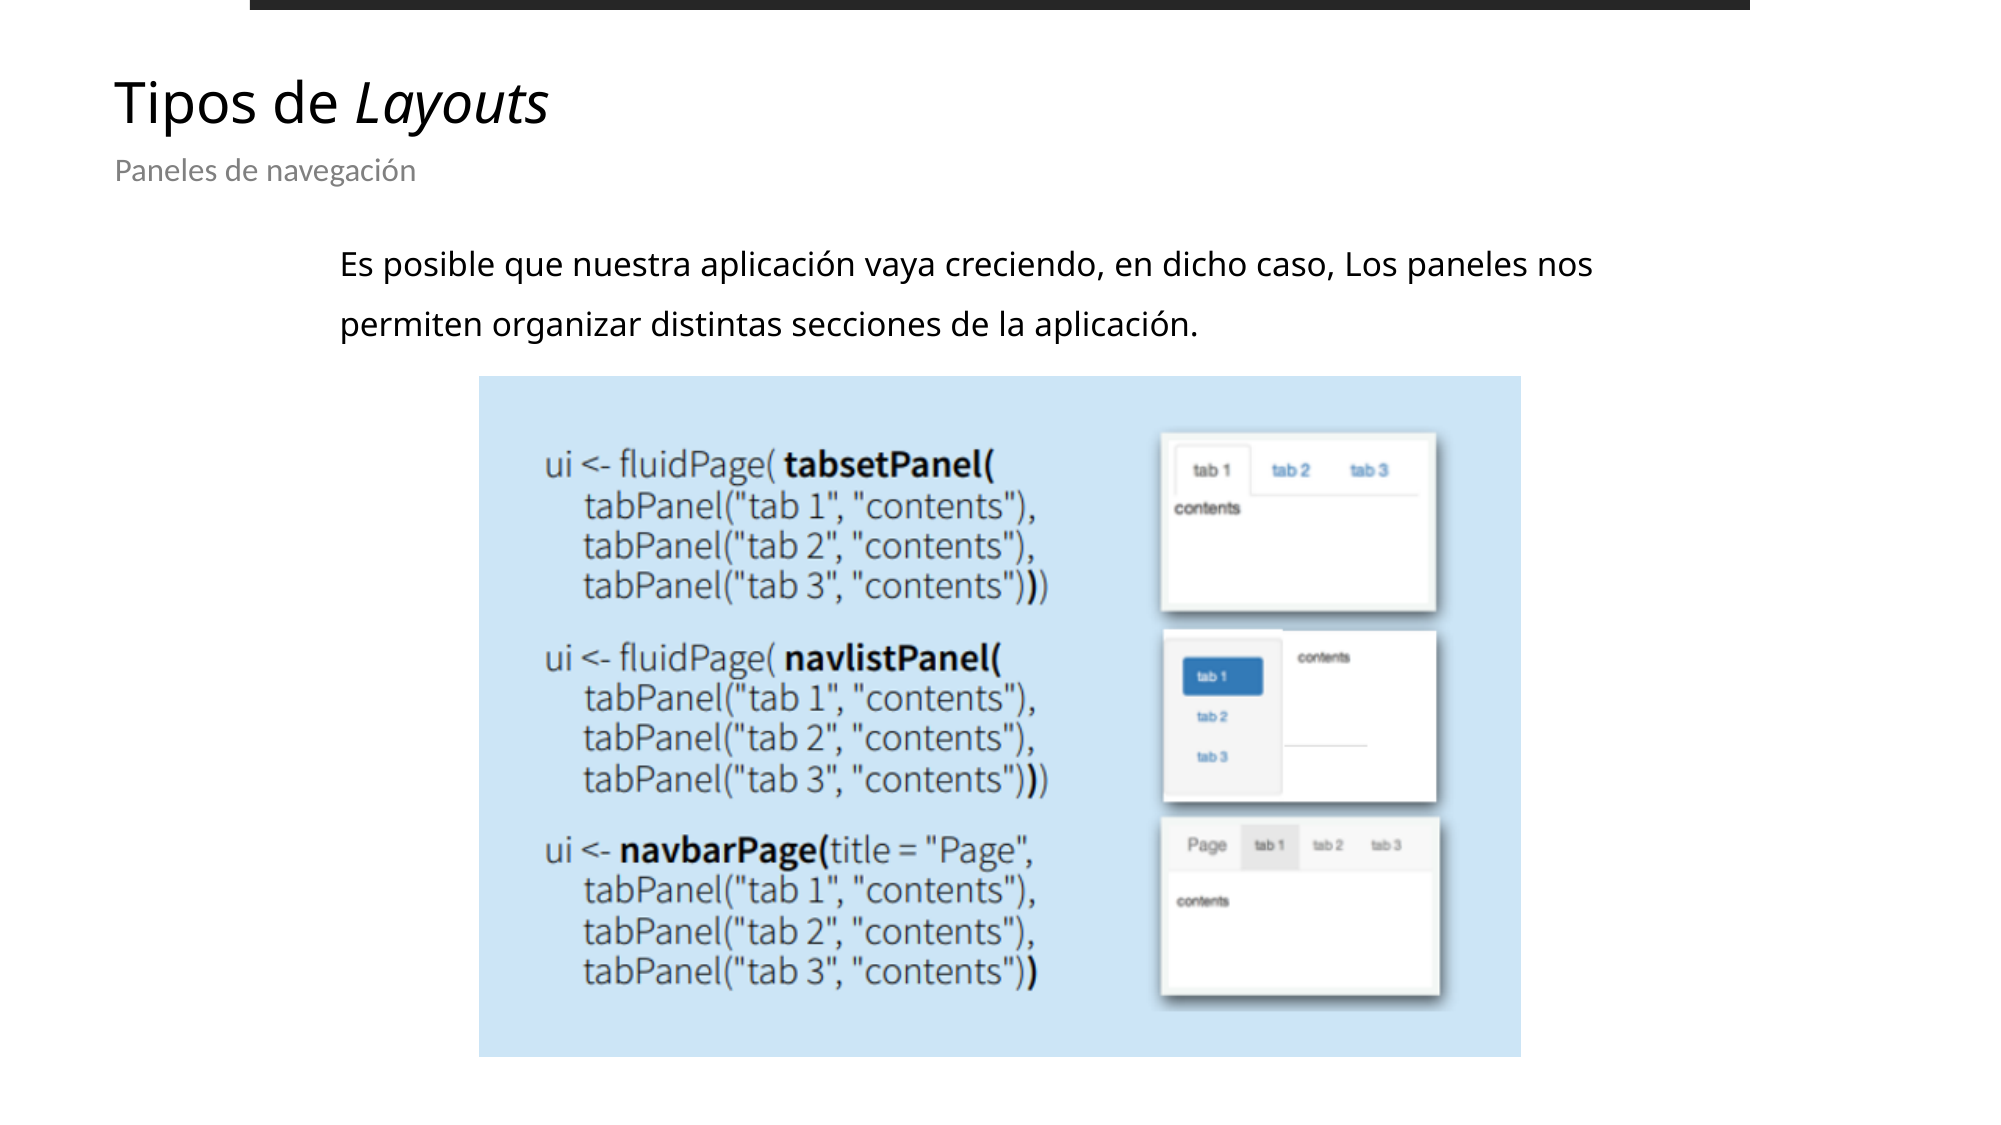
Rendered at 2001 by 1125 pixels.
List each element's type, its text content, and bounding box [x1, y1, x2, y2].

title Tipos de Layouts [99, 66, 1900, 144]
text_box [249, 0, 1751, 11]
picture [479, 376, 1521, 1057]
list Paneles de navegación [99, 145, 1900, 197]
text_box Es posible que nuestra aplicación vaya creciendo, en dicho caso, Los paneles nos permiten organizar distintas secciones de la aplicación. [324, 216, 1636, 351]
